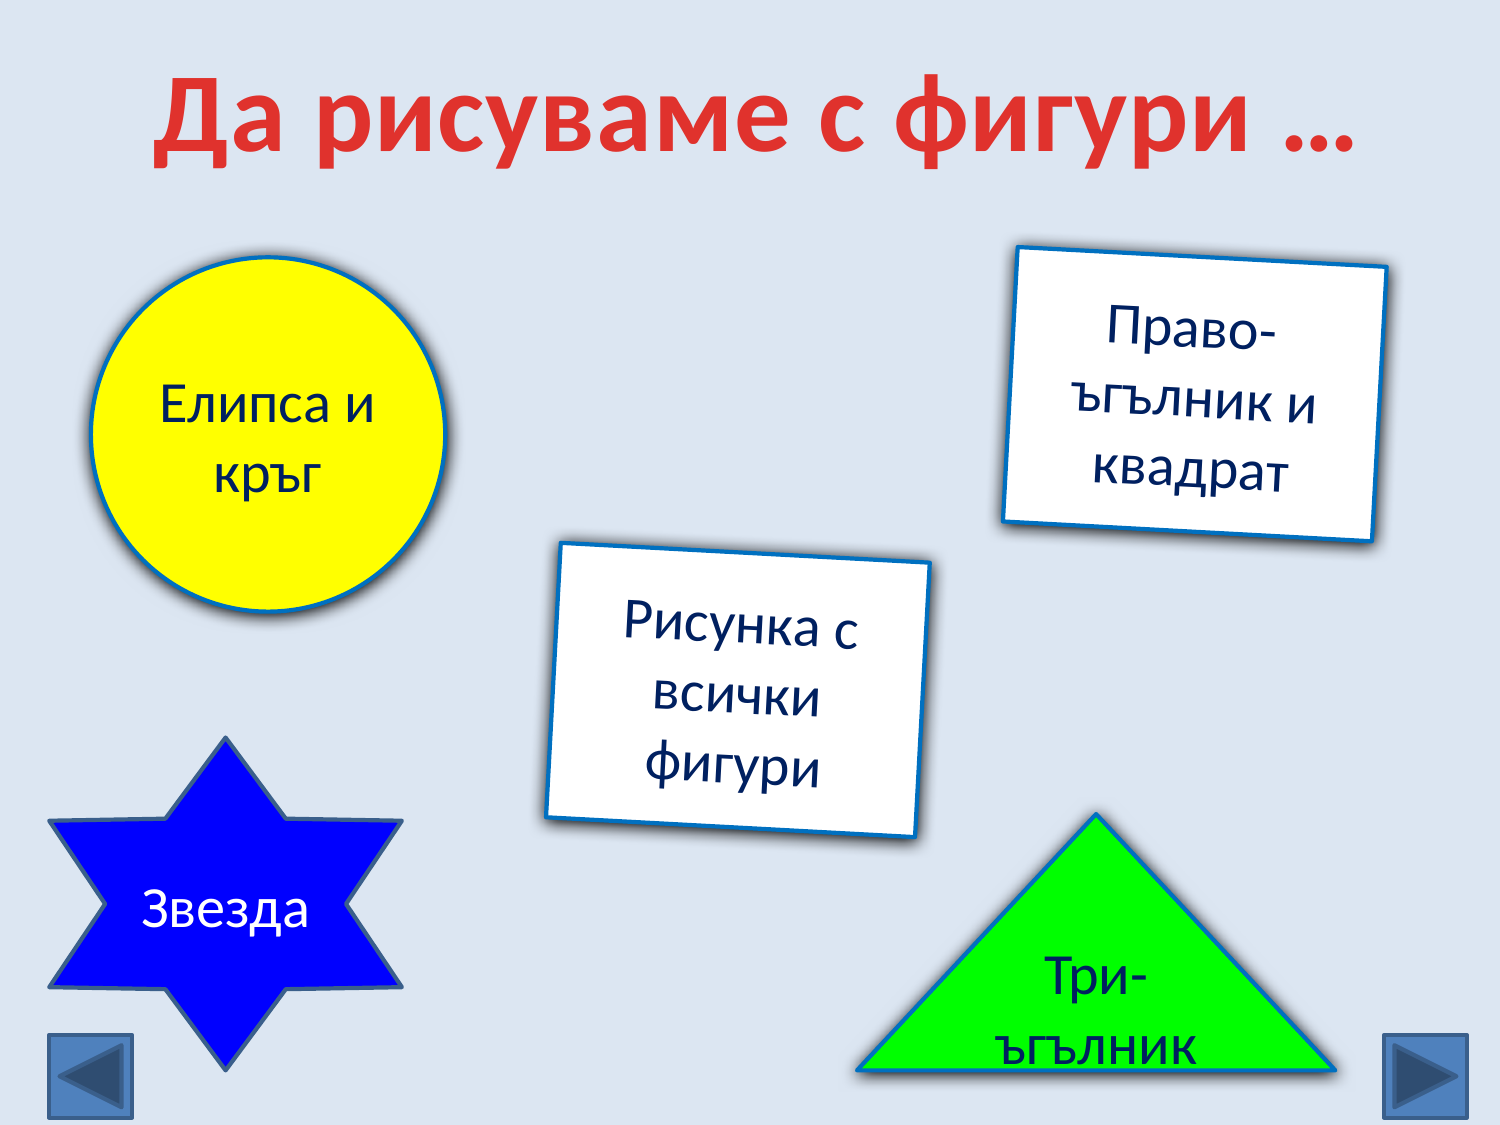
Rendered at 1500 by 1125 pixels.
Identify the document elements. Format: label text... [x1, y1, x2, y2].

text_box Звезда [47, 735, 404, 1073]
text_box Да рисуваме с фигури … [138, 31, 1378, 182]
text_box Елипса и кръг [88, 255, 448, 614]
text_box Рисунка с всички фигури [543, 540, 932, 840]
text_box Три-ъгълник [855, 811, 1338, 1073]
text_box [47, 1033, 134, 1120]
text_box [1382, 1033, 1469, 1120]
text_box Право- ъгълник и квадрат [1000, 244, 1389, 544]
